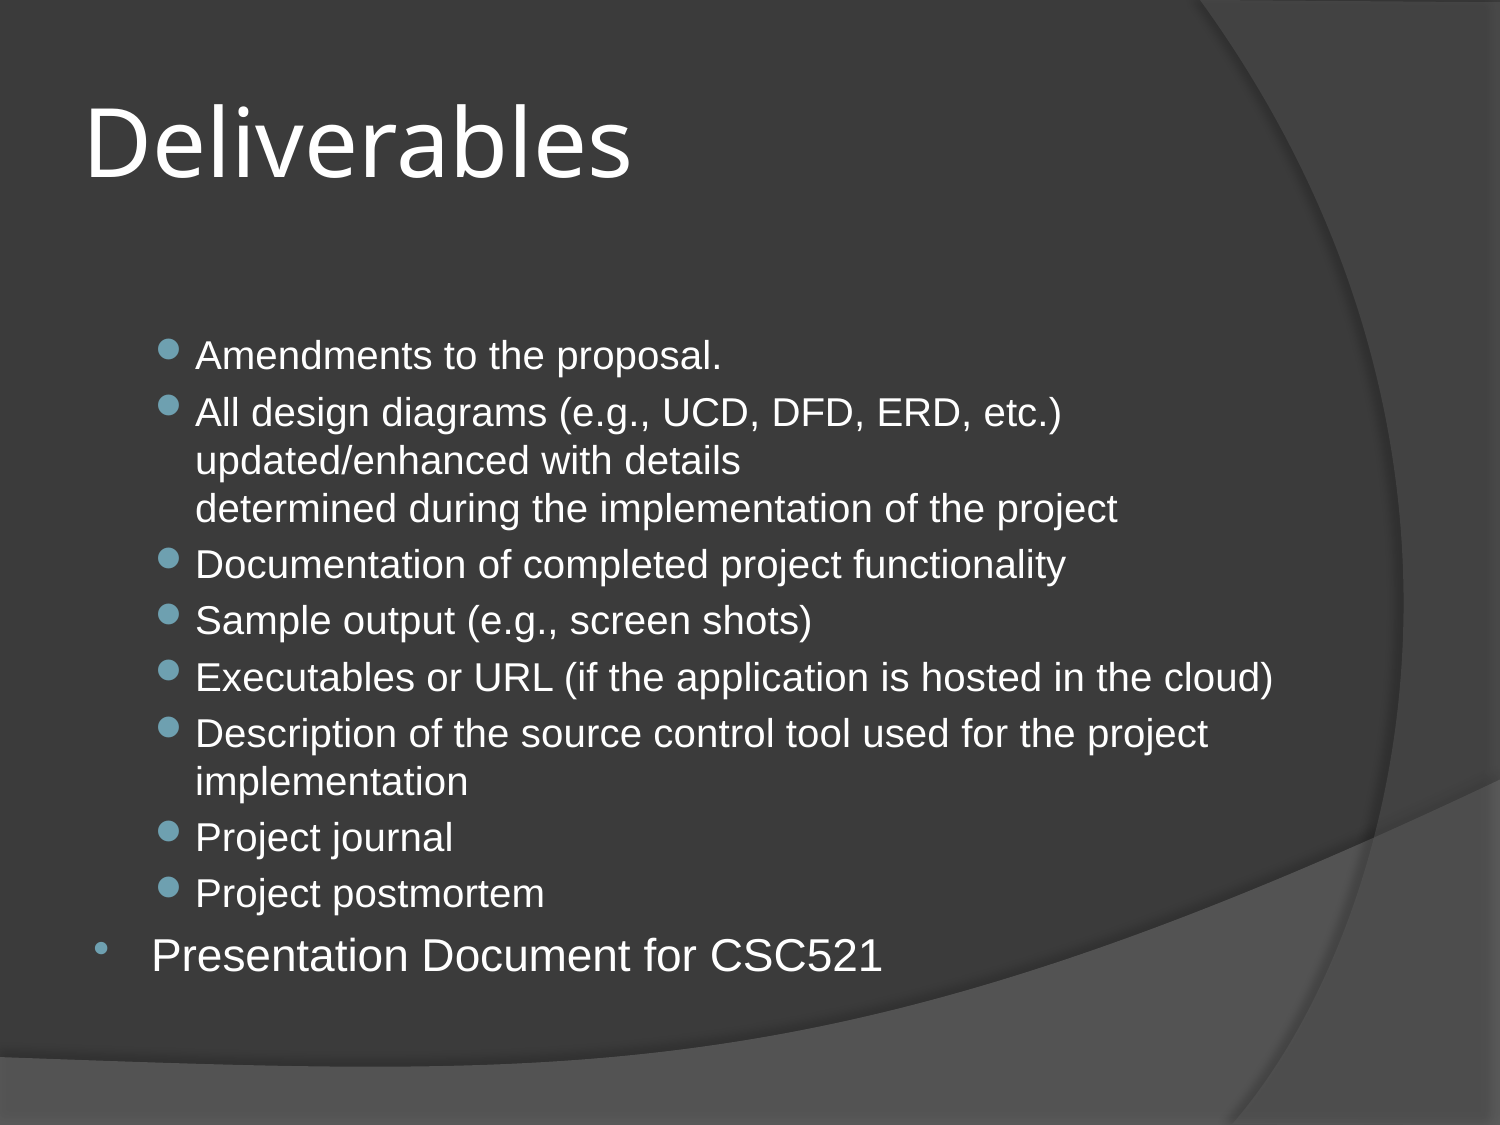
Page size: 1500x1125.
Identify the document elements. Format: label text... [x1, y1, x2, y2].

title Deliverables [75, 45, 1300, 233]
list Amendments to the proposal. All design diagrams (e.g., UCD, DFD, ERD, etc.) updated/enhanced with details determined during the implementation of the project Documentation of completed project functionality Sample output (e.g., screen shots) Executables or URL (if the application is hosted in the cloud) Description of the source control tool used for the project implementation Project journal Project postmortem Presentation Document for CSC521 [75, 262, 1300, 1005]
